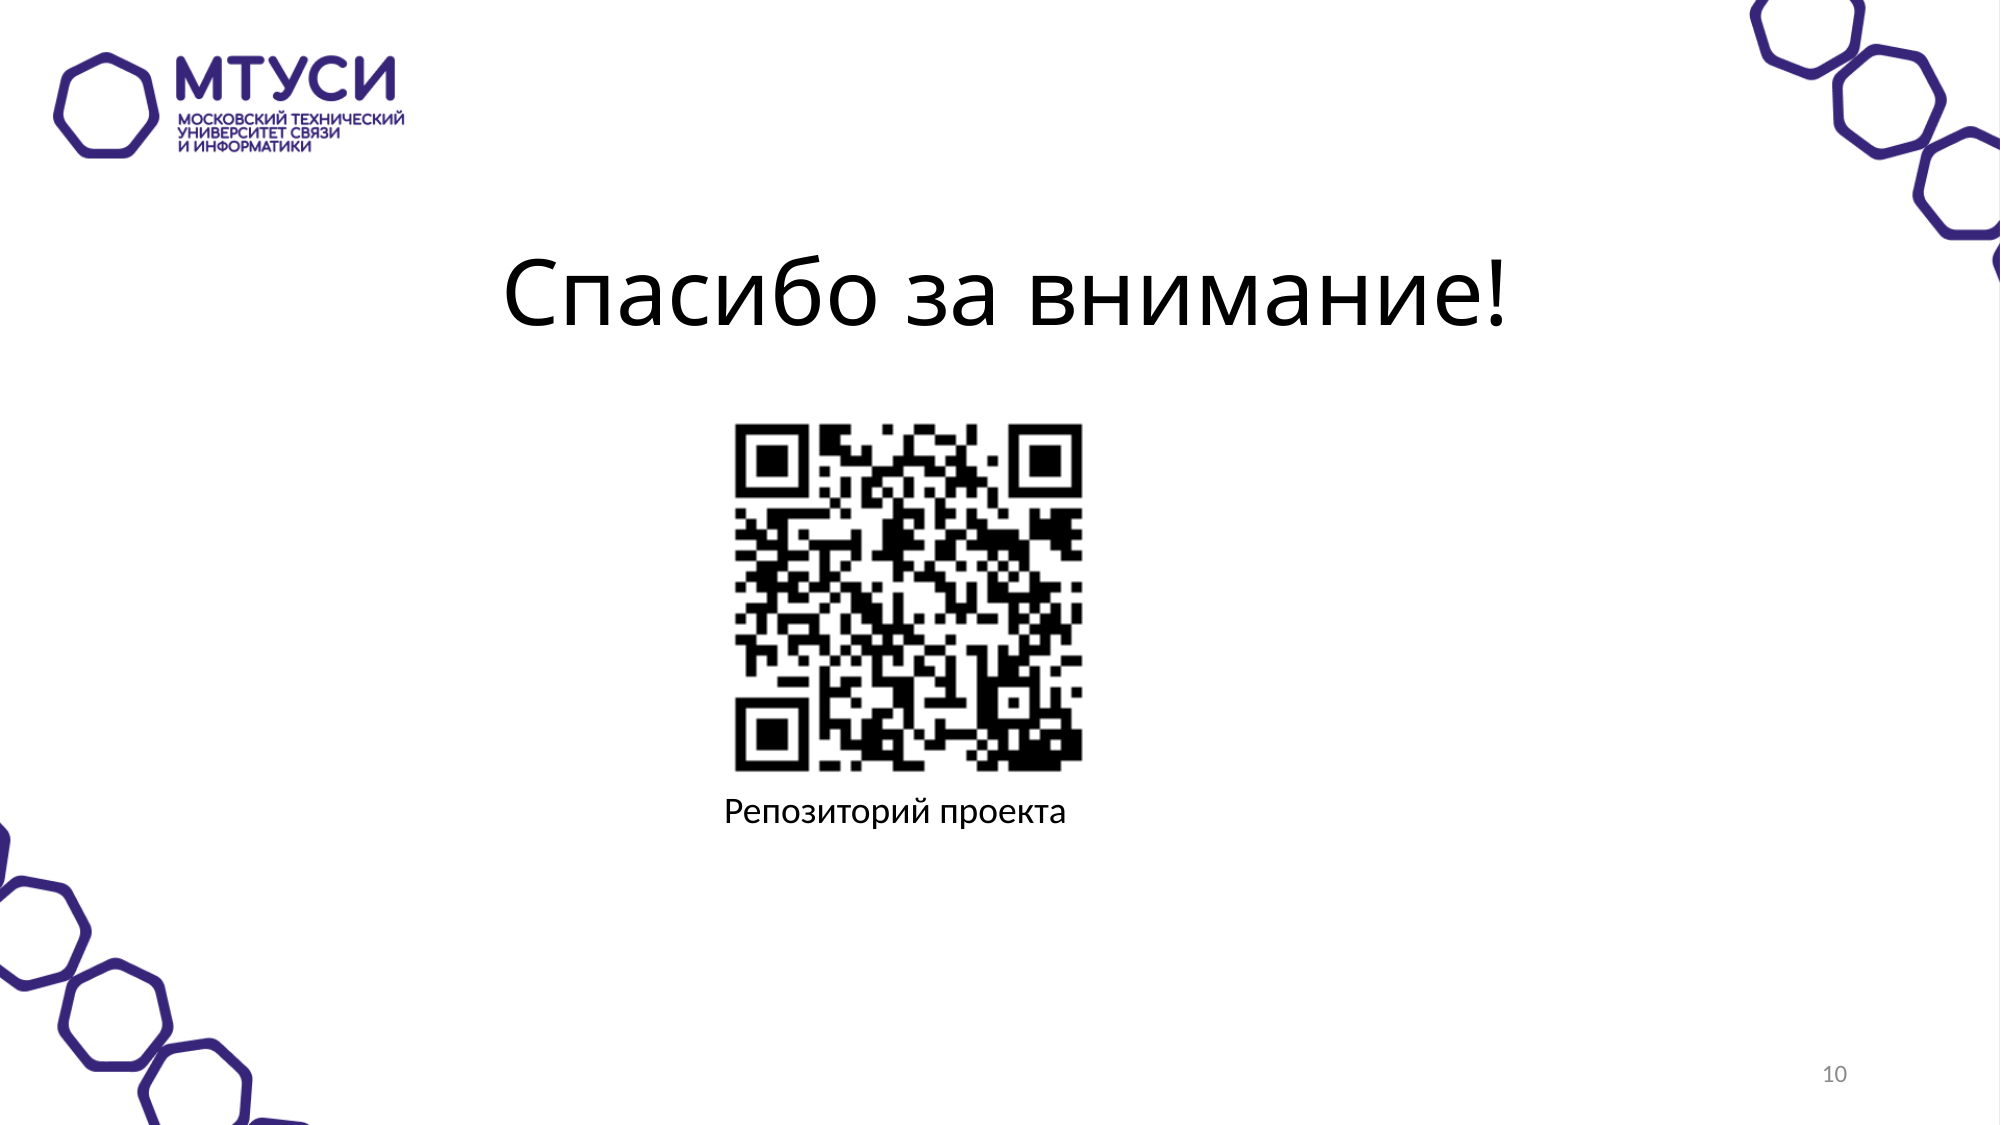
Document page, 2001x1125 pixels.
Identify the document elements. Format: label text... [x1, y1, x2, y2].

slide_number 10 [1412, 1042, 1863, 1103]
text_box Репозиторий проекта [709, 778, 1291, 839]
picture [0, 0, 2001, 1125]
title Спасибо за внимание! [486, 187, 2000, 405]
